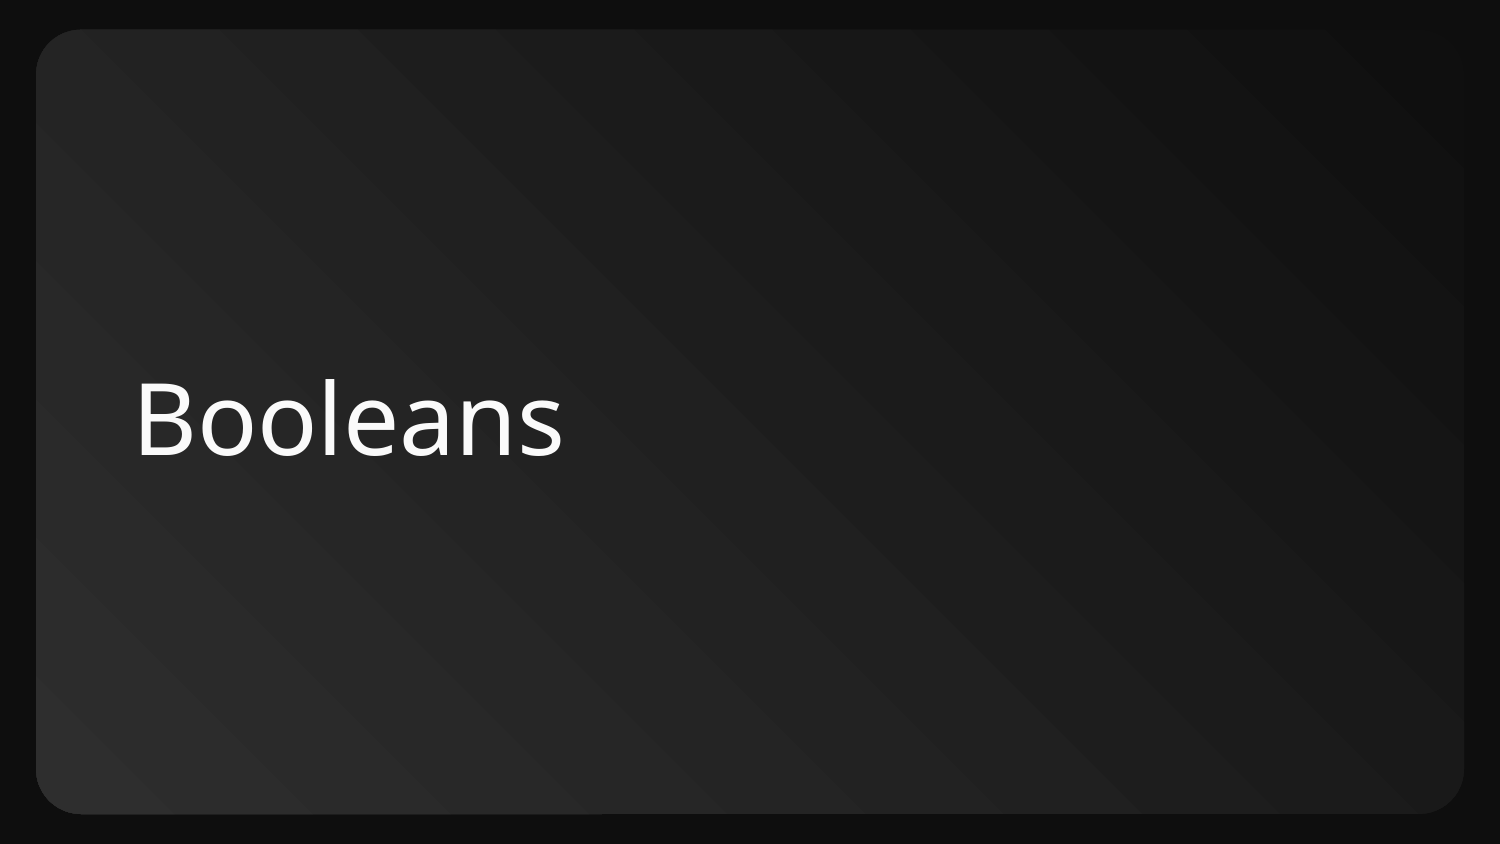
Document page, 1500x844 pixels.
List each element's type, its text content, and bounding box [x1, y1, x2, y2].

title Booleans [116, 346, 1500, 485]
